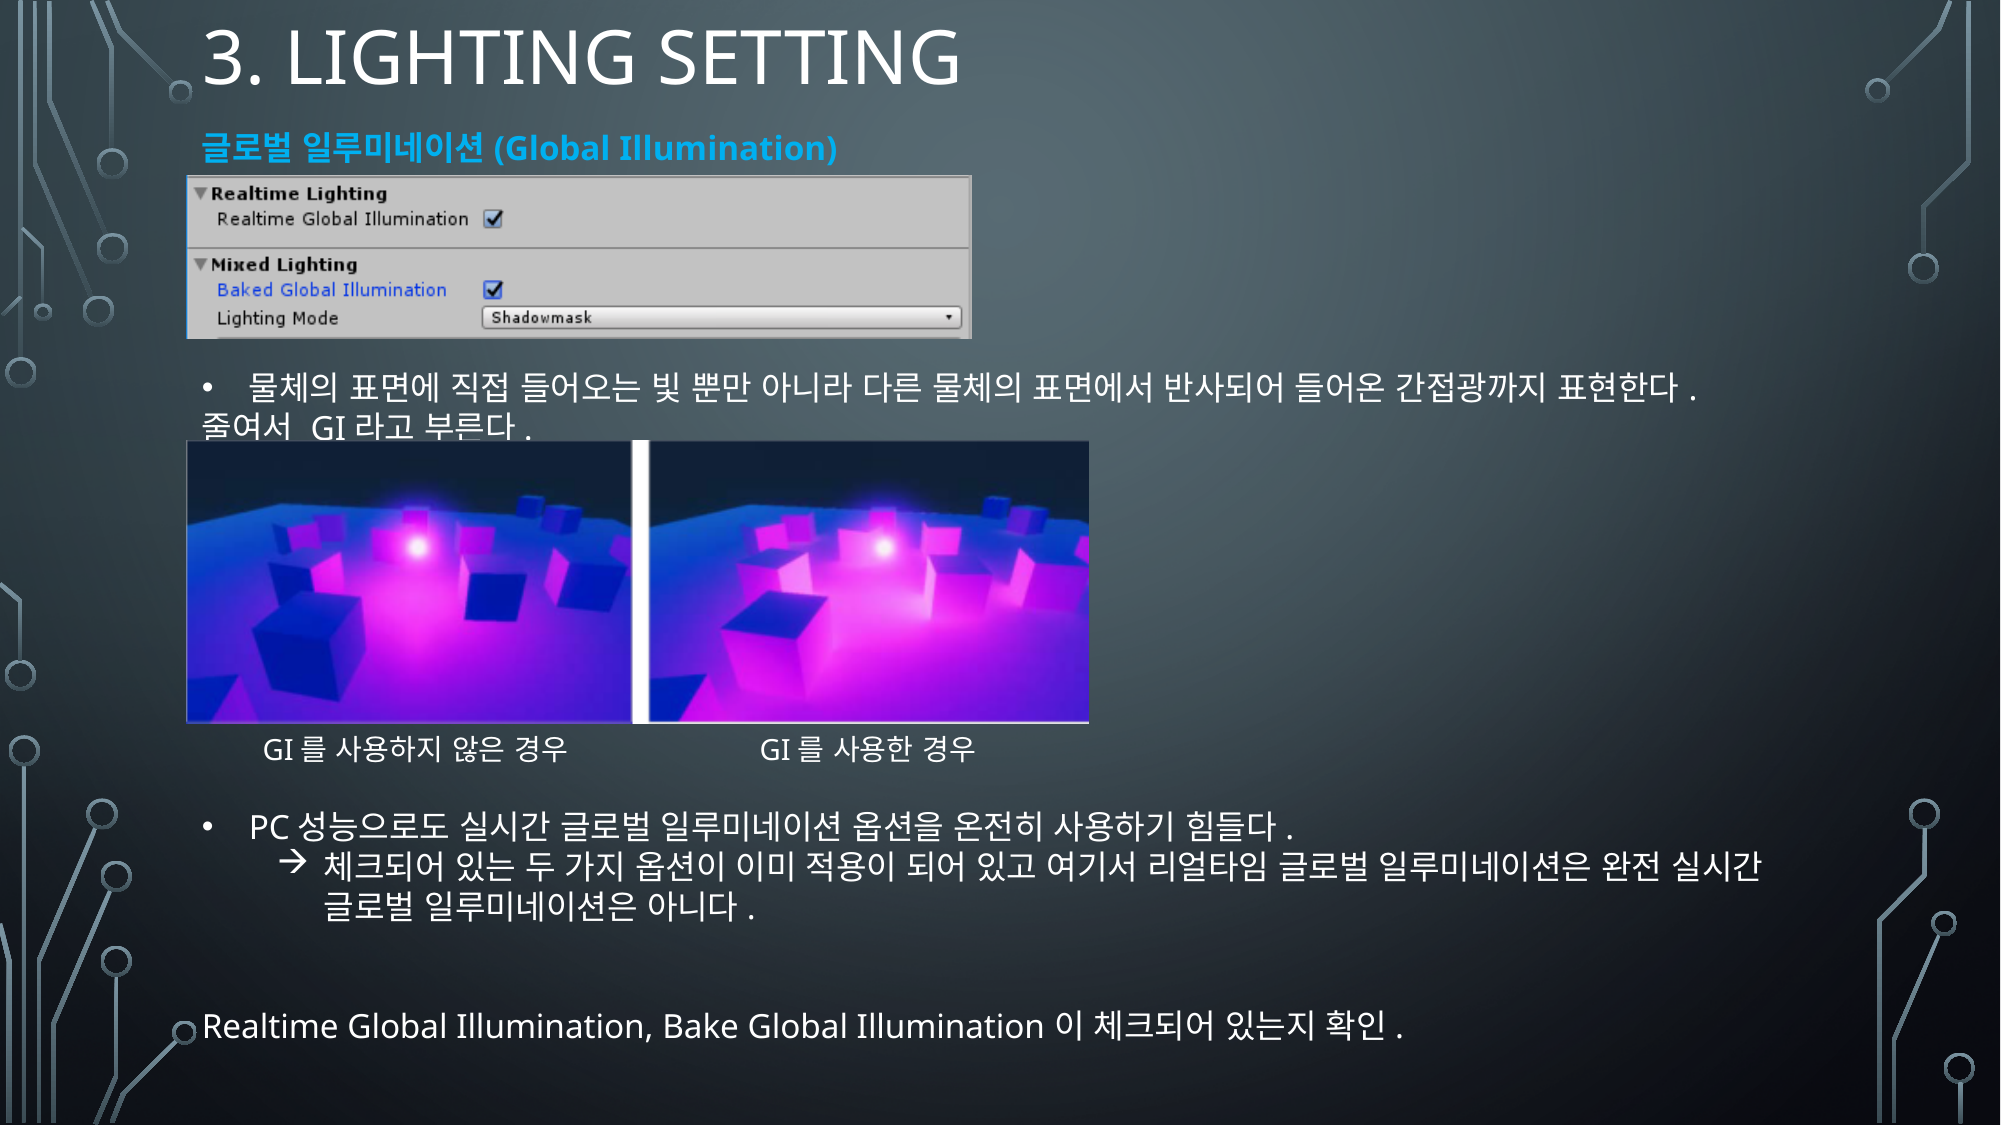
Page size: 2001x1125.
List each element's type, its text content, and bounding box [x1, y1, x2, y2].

text_box GI를 사용하지 않은 경우 [247, 724, 584, 774]
text_box GI를 사용한 경우 [744, 724, 992, 774]
text_box 글로벌 일루미네이션(Global Illumination) 물체의 표면에 직접 들어오는 빛 뿐만 아니라 다른 물체의 표면에서 반사되어 들어온 간접광까지 표현한다. 줄여서 GI라고 부른다. PC성능으로도 실시간 글로벌 일루미네이션 옵션을 온전히 사용하기 힘들다. 체크되어 있는 두 가지 옵션이 이미 적용이 되어 있고 여기서 리얼타임 글로벌 일루미네이션은 완전 실시간 글로벌 일루미네이션은 아니다. Realtime Global Illumination, Bake Global Illumination이 체크되어 있는지 확인. [187, 120, 1812, 1053]
picture [186, 175, 972, 339]
picture [186, 440, 1089, 724]
title 3. Lighting setting [187, 0, 1813, 121]
